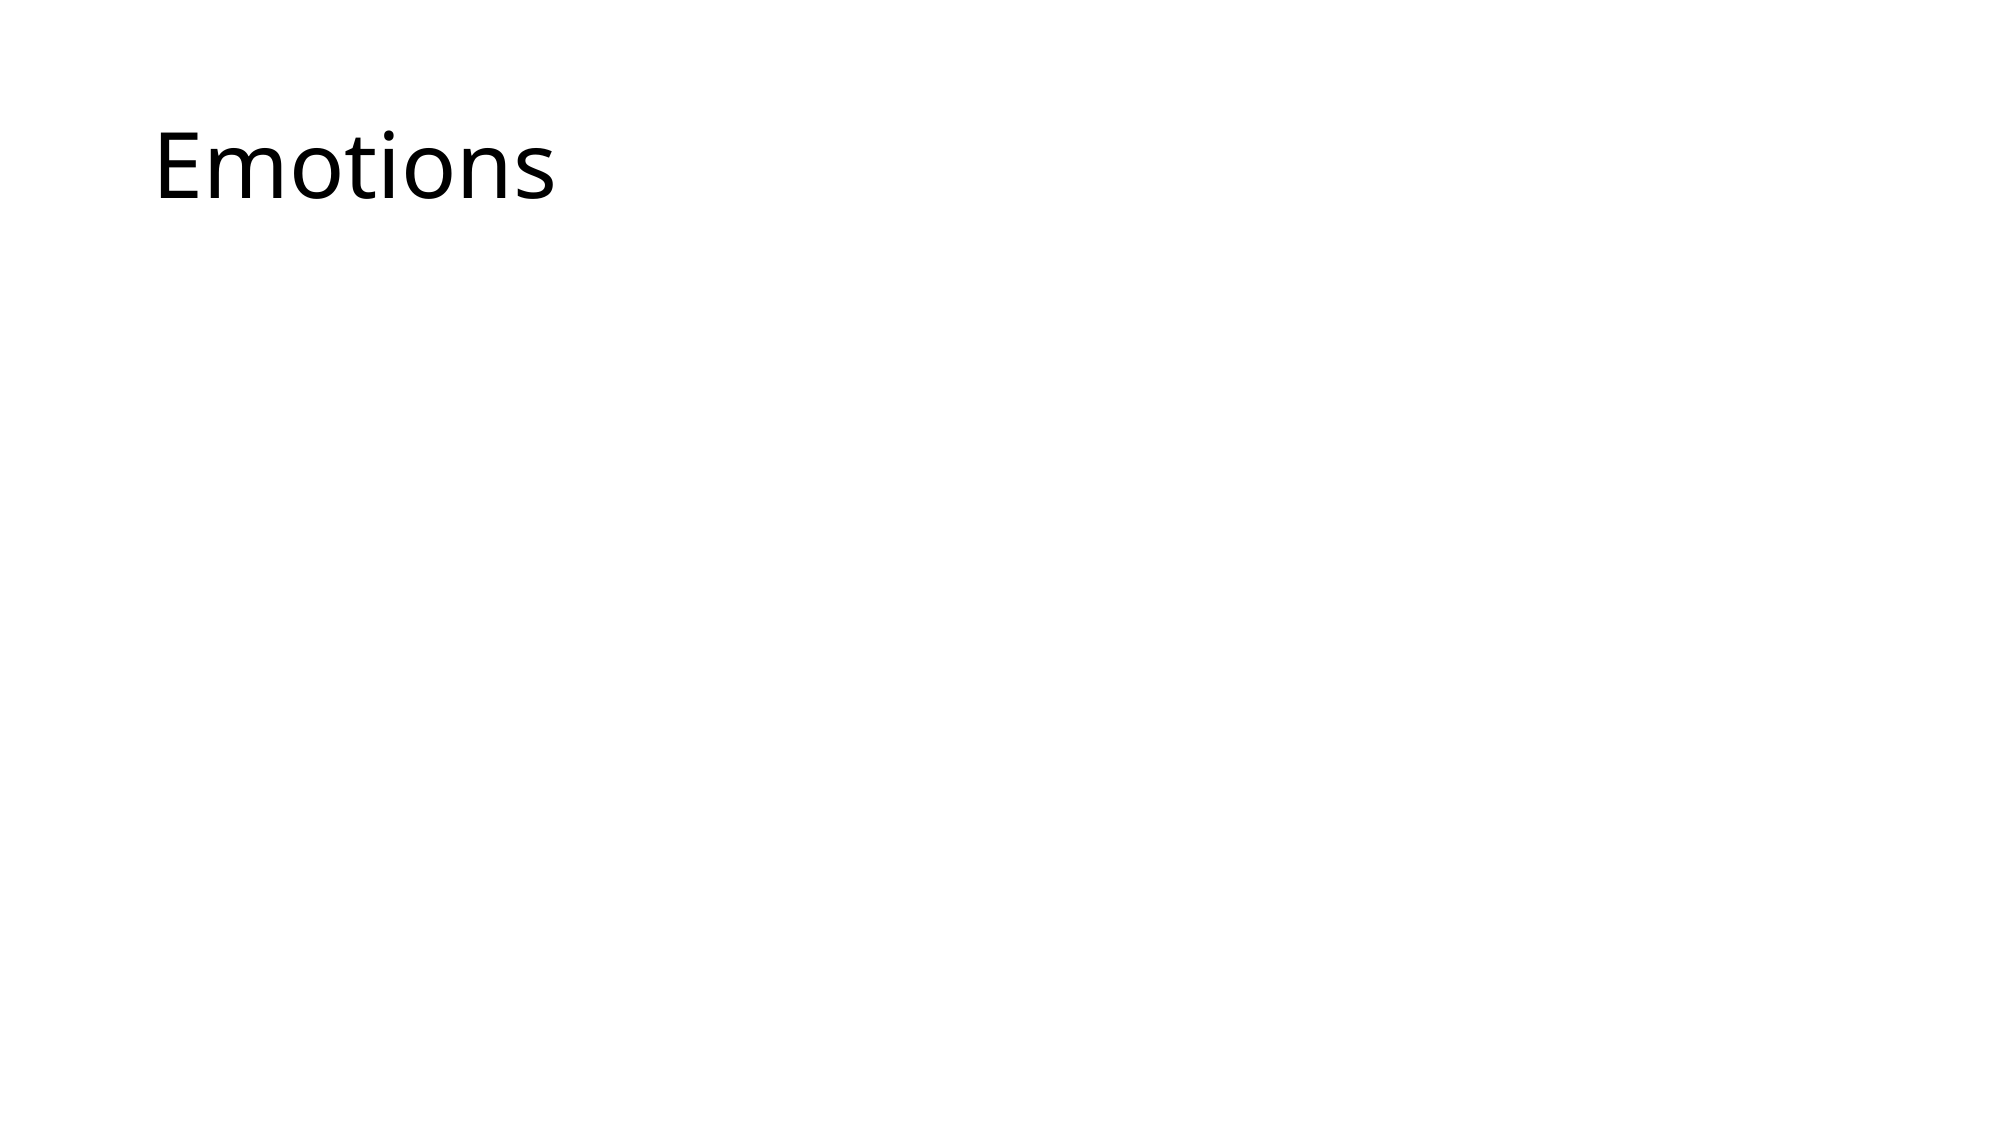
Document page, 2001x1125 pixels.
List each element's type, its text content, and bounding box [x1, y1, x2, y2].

title Emotions [137, 59, 1863, 278]
